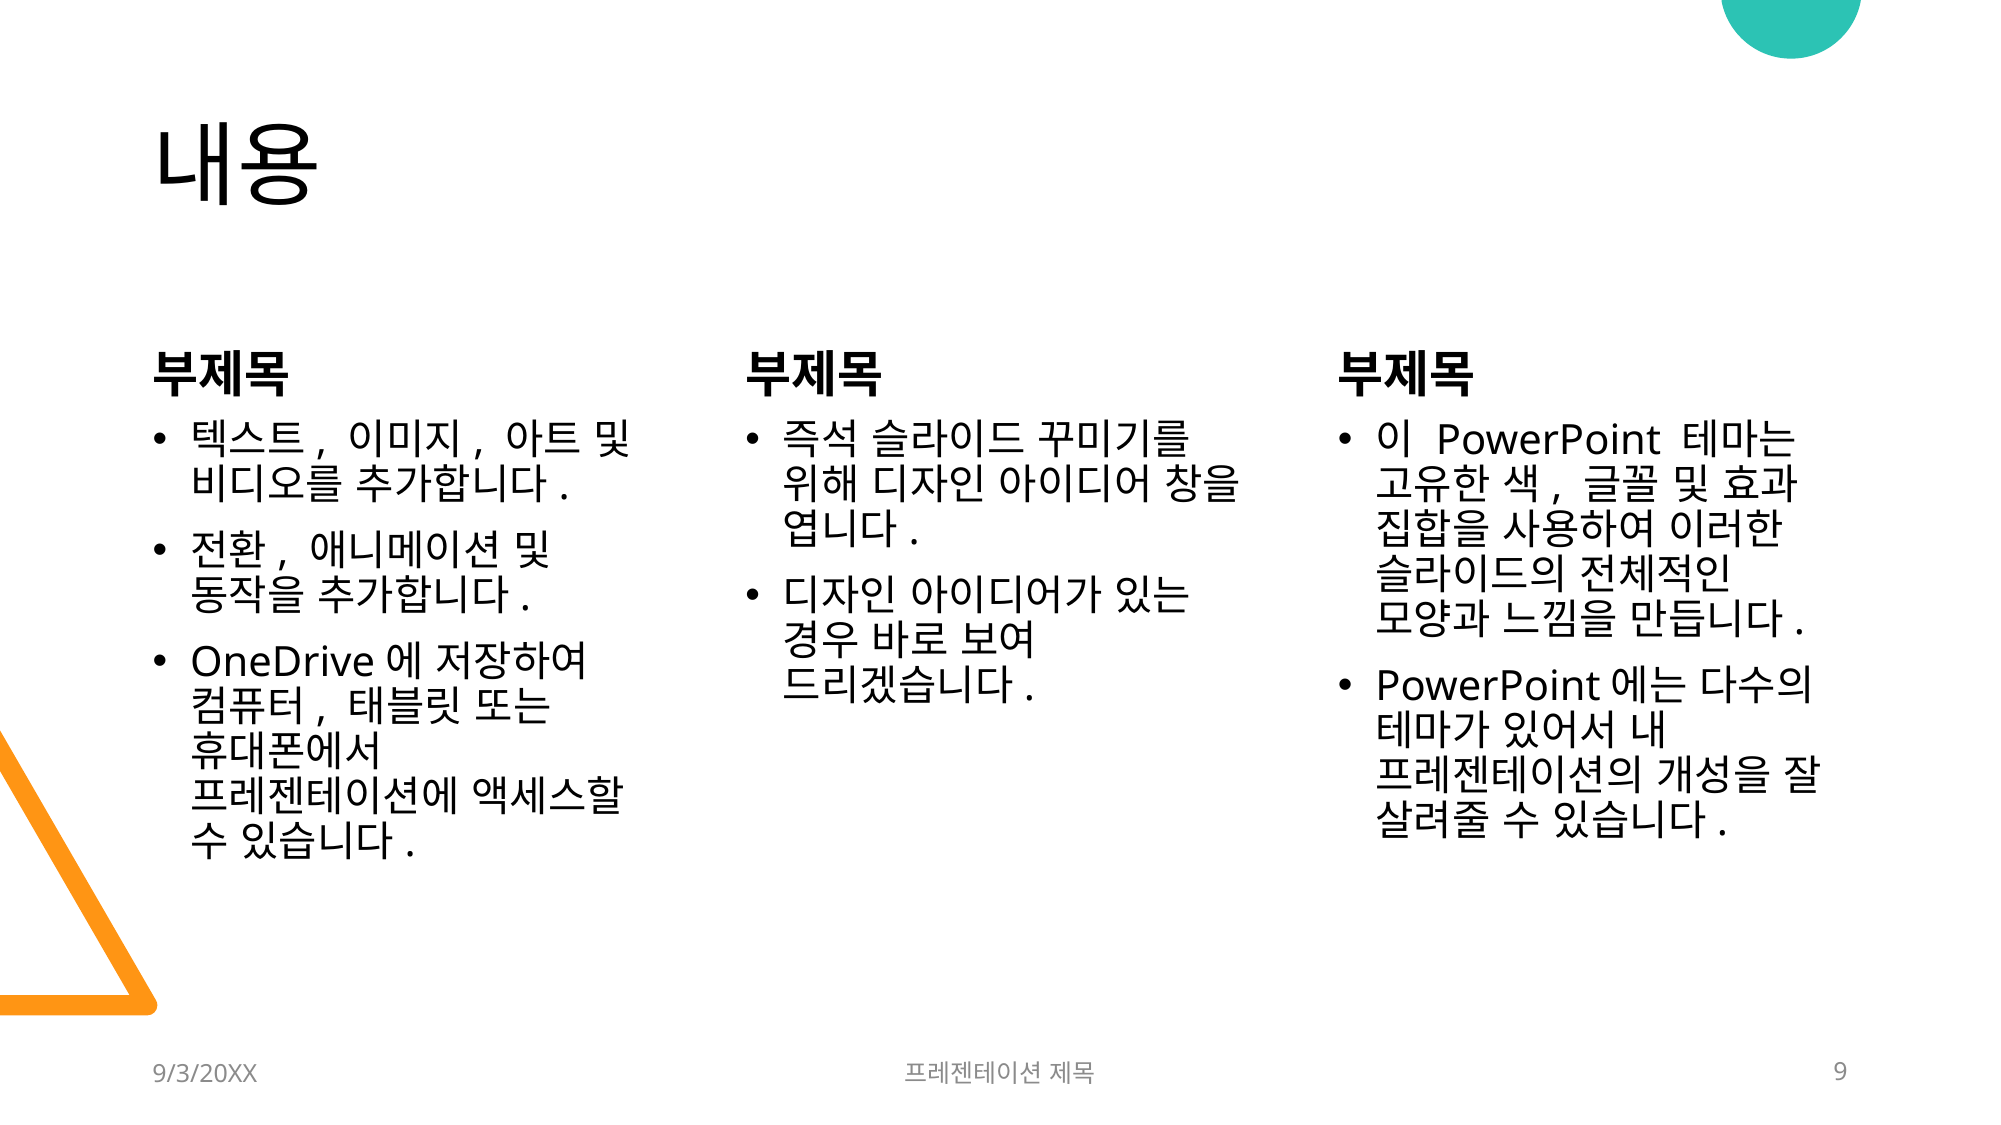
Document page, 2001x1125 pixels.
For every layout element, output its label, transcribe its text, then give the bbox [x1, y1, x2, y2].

list 부제목 [1323, 275, 1863, 410]
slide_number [137, 1042, 588, 1103]
list 즉석 슬라이드 꾸미기를 위해 디자인 아이디어 창을 엽니다. 디자인 아이디어가 있는 경우 바로 보여 드리겠습니다. [730, 410, 1271, 1016]
list 부제목 [730, 275, 1271, 410]
footer 프레젠테이션 제목 [662, 1042, 1338, 1103]
title 내용 [137, 59, 1863, 278]
slide_number 9 [1412, 1042, 1863, 1103]
list 이 PowerPoint 테마는 고유한 색, 글꼴 및 효과 집합을 사용하여 이러한 슬라이드의 전체적인 모양과 느낌을 만듭니다. PowerPoint에는 다수의 테마가 있어서 내 프레젠테이션의 개성을 잘 살려줄 수 있습니다. [1323, 410, 1863, 1016]
list 부제목 [137, 275, 678, 410]
list 텍스트, 이미지, 아트 및 비디오를 추가합니다. 전환, 애니메이션 및 동작을 추가합니다. OneDrive에 저장하여 컴퓨터, 태블릿 또는 휴대폰에서 프레젠테이션에 액세스할 수 있습니다. [137, 410, 678, 1016]
